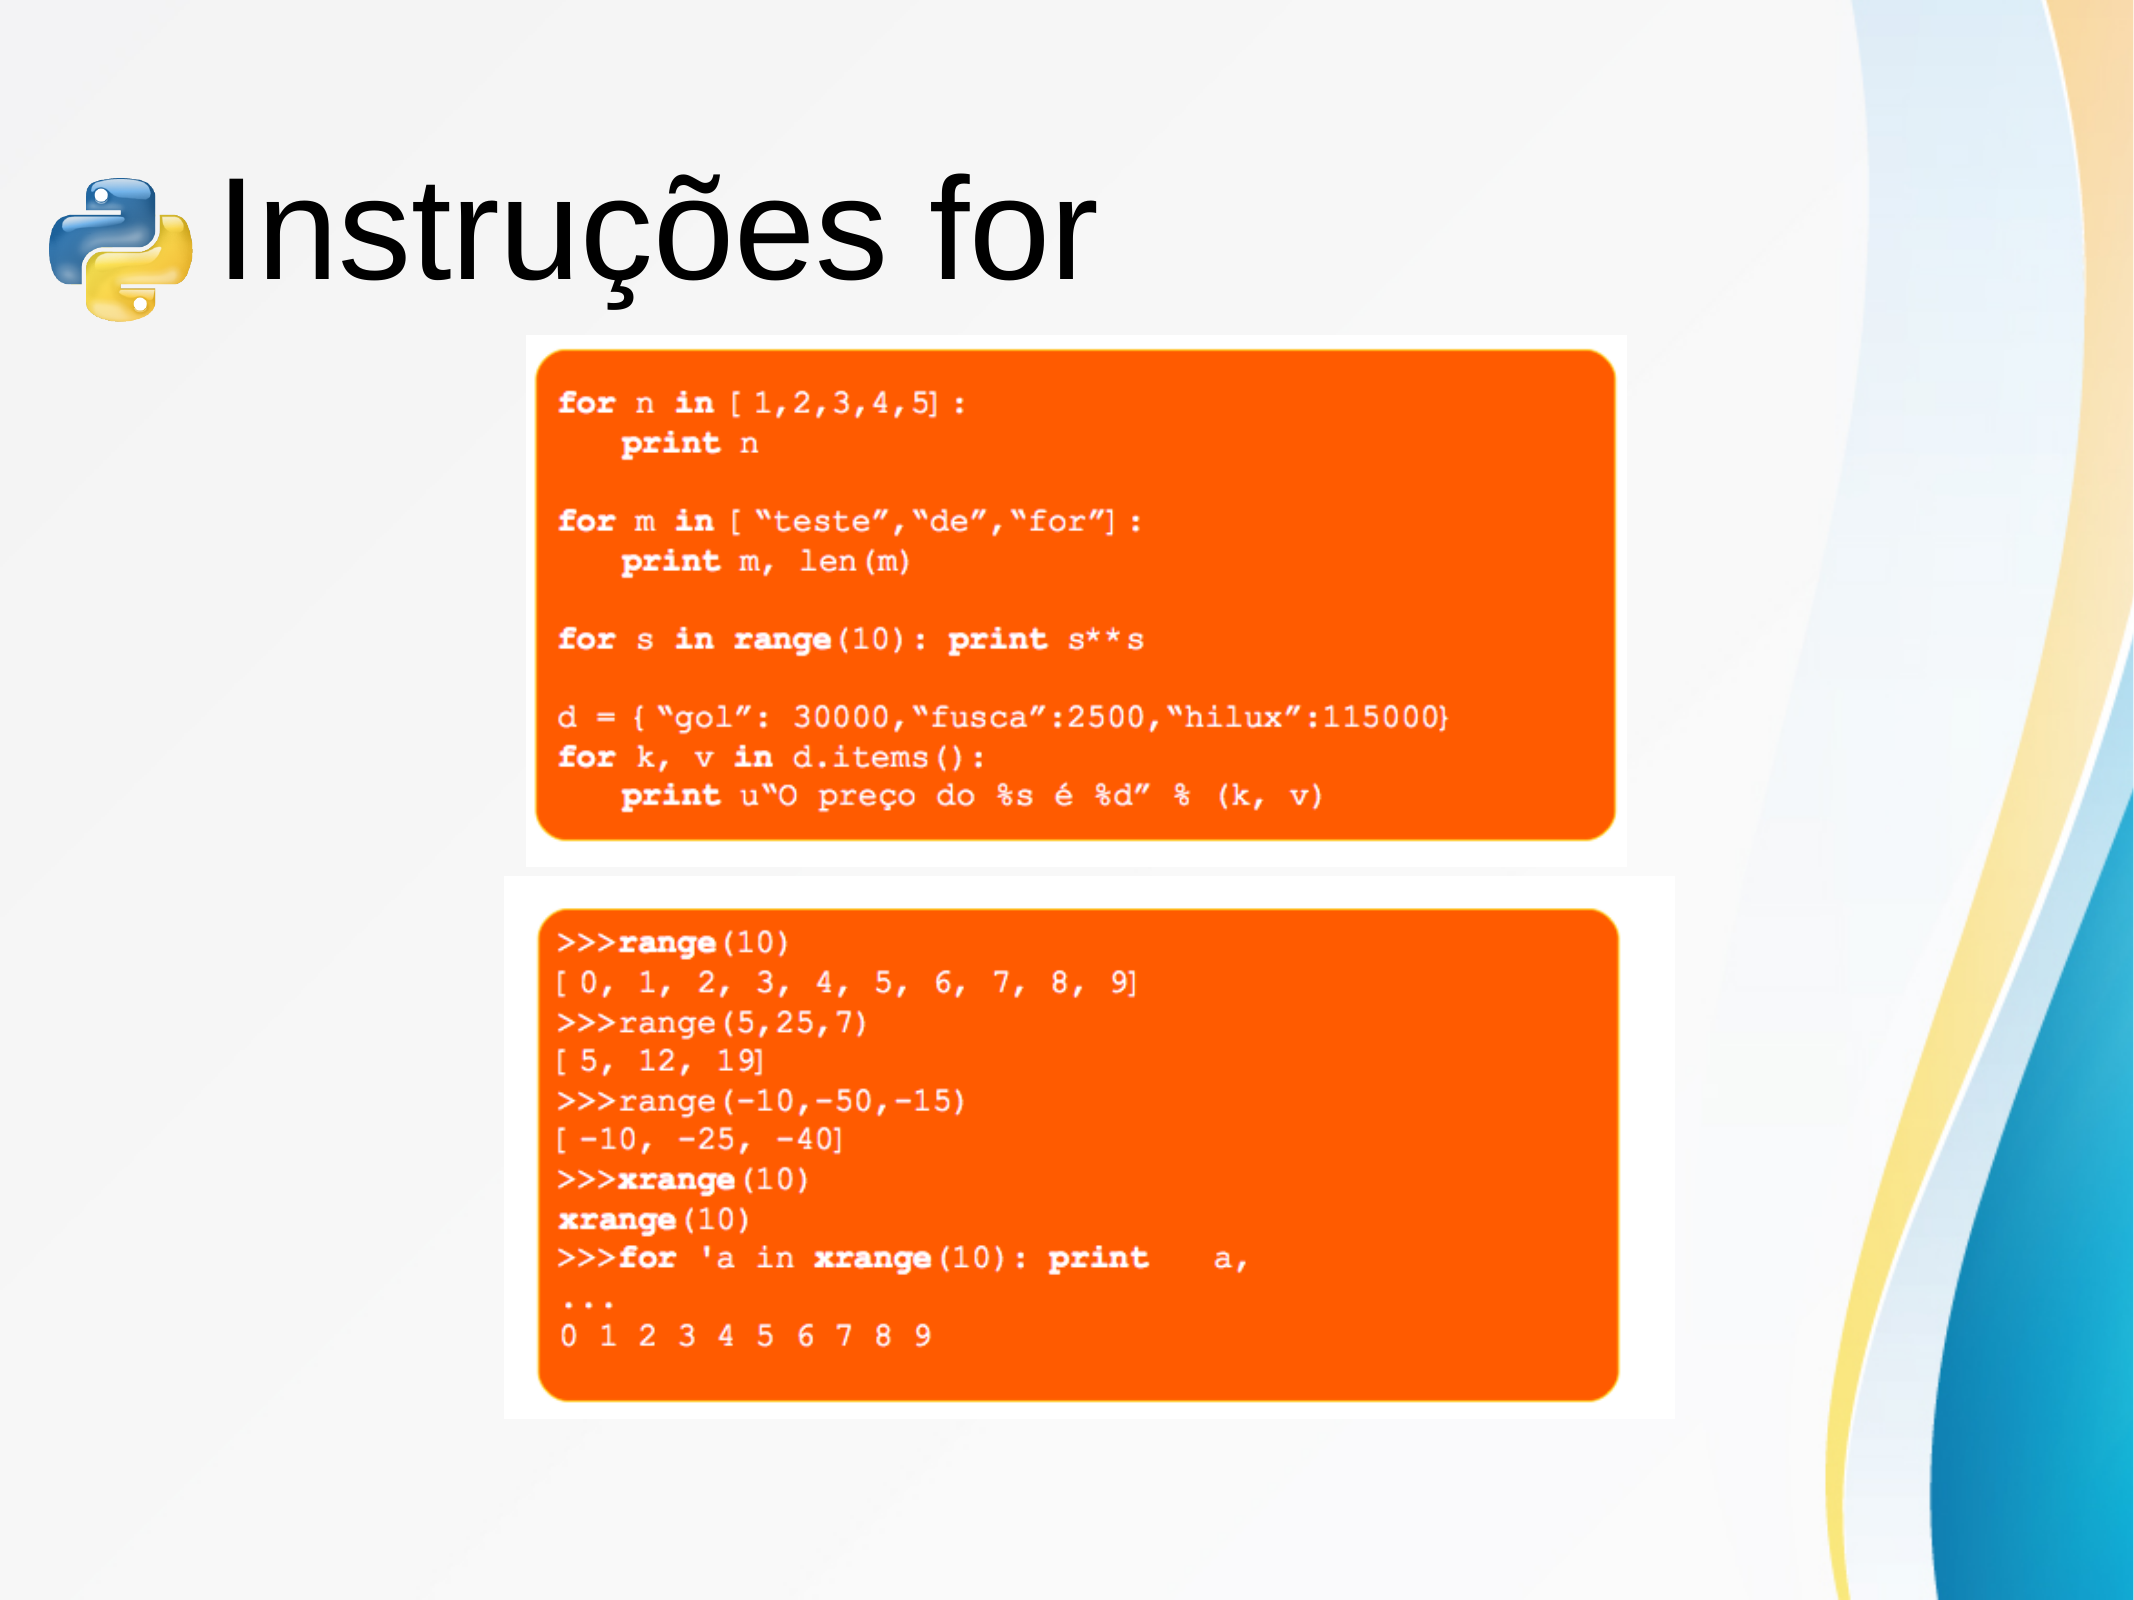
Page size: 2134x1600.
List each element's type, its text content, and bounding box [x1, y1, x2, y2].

slide_number [1528, 1457, 2027, 1569]
picture [2130, 1501, 2134, 1512]
title Instruções for [208, 91, 1926, 351]
picture [0, 0, 2134, 1600]
